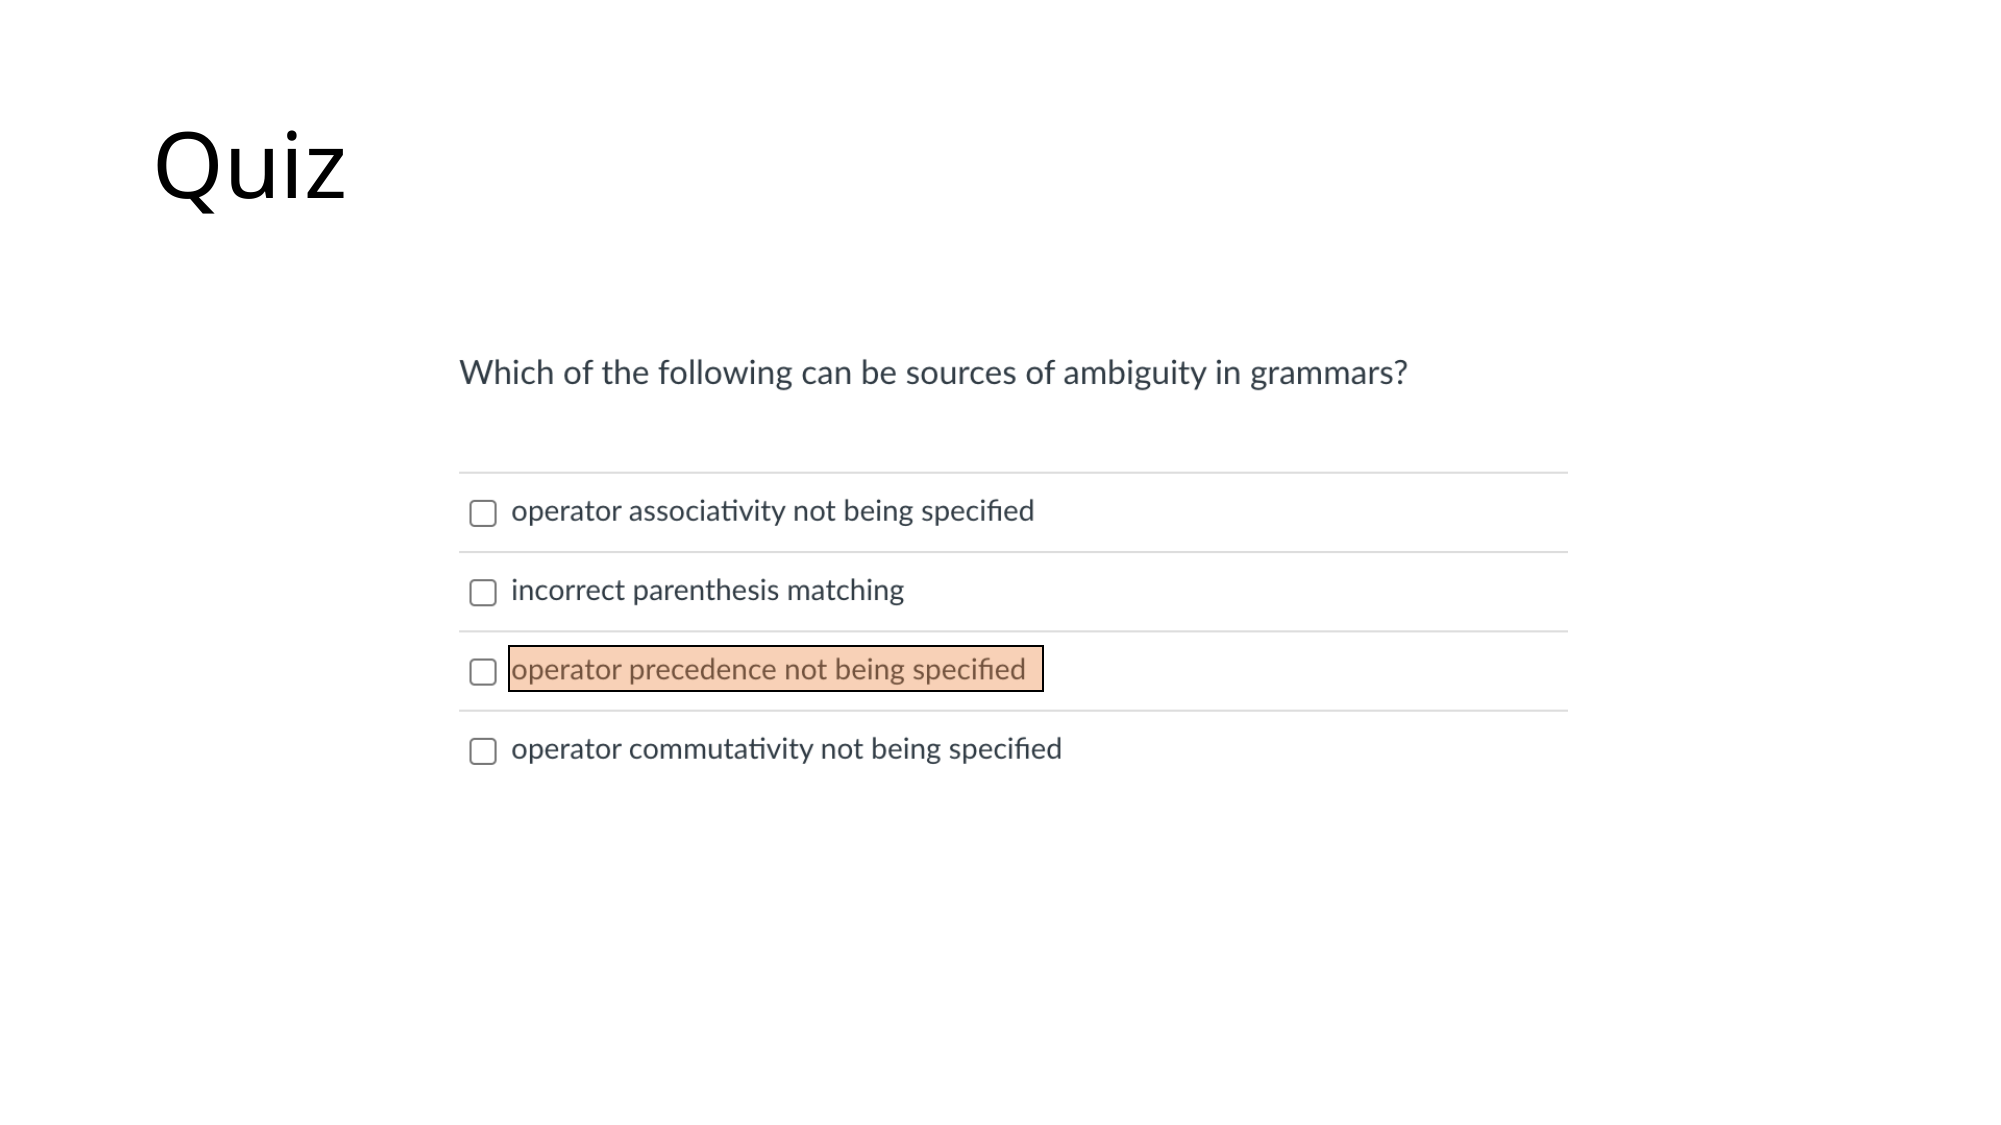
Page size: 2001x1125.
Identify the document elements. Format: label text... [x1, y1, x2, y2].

title Quiz [137, 59, 1863, 278]
picture [432, 312, 1568, 813]
